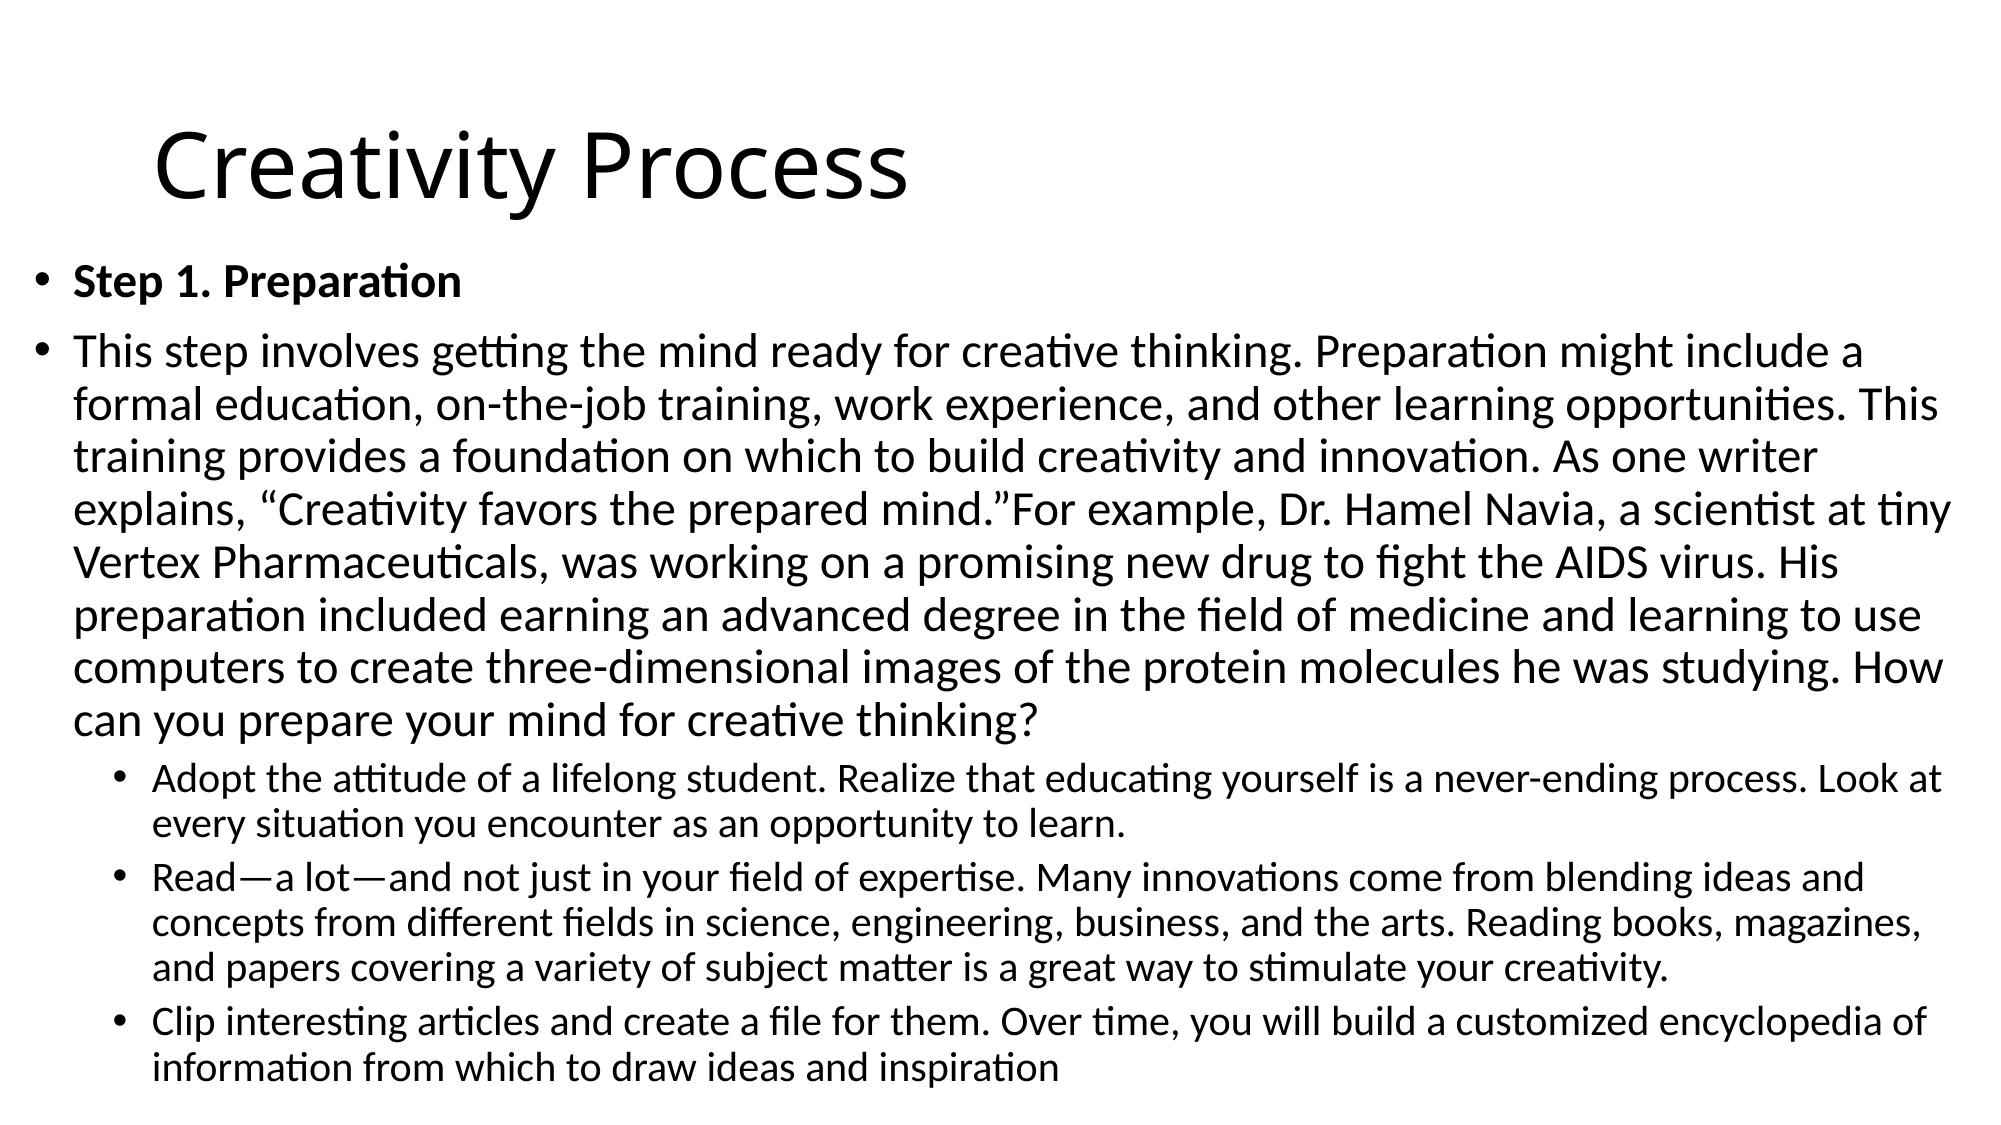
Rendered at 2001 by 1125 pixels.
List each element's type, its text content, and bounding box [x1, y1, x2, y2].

list Step 1. Preparation This step involves getting the mind ready for creative thinking. Preparation might include a formal education, on-the-job training, work experience, and other learning opportunities. This training provides a foundation on which to build creativity and innovation. As one writer explains, “Creativity favors the prepared mind.”For example, Dr. Hamel Navia, a scientist at tiny Vertex Pharmaceuticals, was working on a promising new drug to fight the AIDS virus. His preparation included earning an advanced degree in the field of medicine and learning to use computers to create three-dimensional images of the protein molecules he was studying. How can you prepare your mind for creative thinking? Adopt the attitude of a lifelong student. Realize that educating yourself is a never-ending process. Look at every situation you encounter as an opportunity to learn. Read—a lot—and not just in your field of expertise. Many innovations come from blending ideas and concepts from different fields in science, engineering, business, and the arts. Reading books, magazines, and papers covering a variety of subject matter is a great way to stimulate your creativity. Clip interesting articles and create a file for them. Over time, you will build a customized encyclopedia of information from which to draw ideas and inspiration [18, 247, 1979, 1103]
title Creativity Process [137, 59, 1863, 247]
